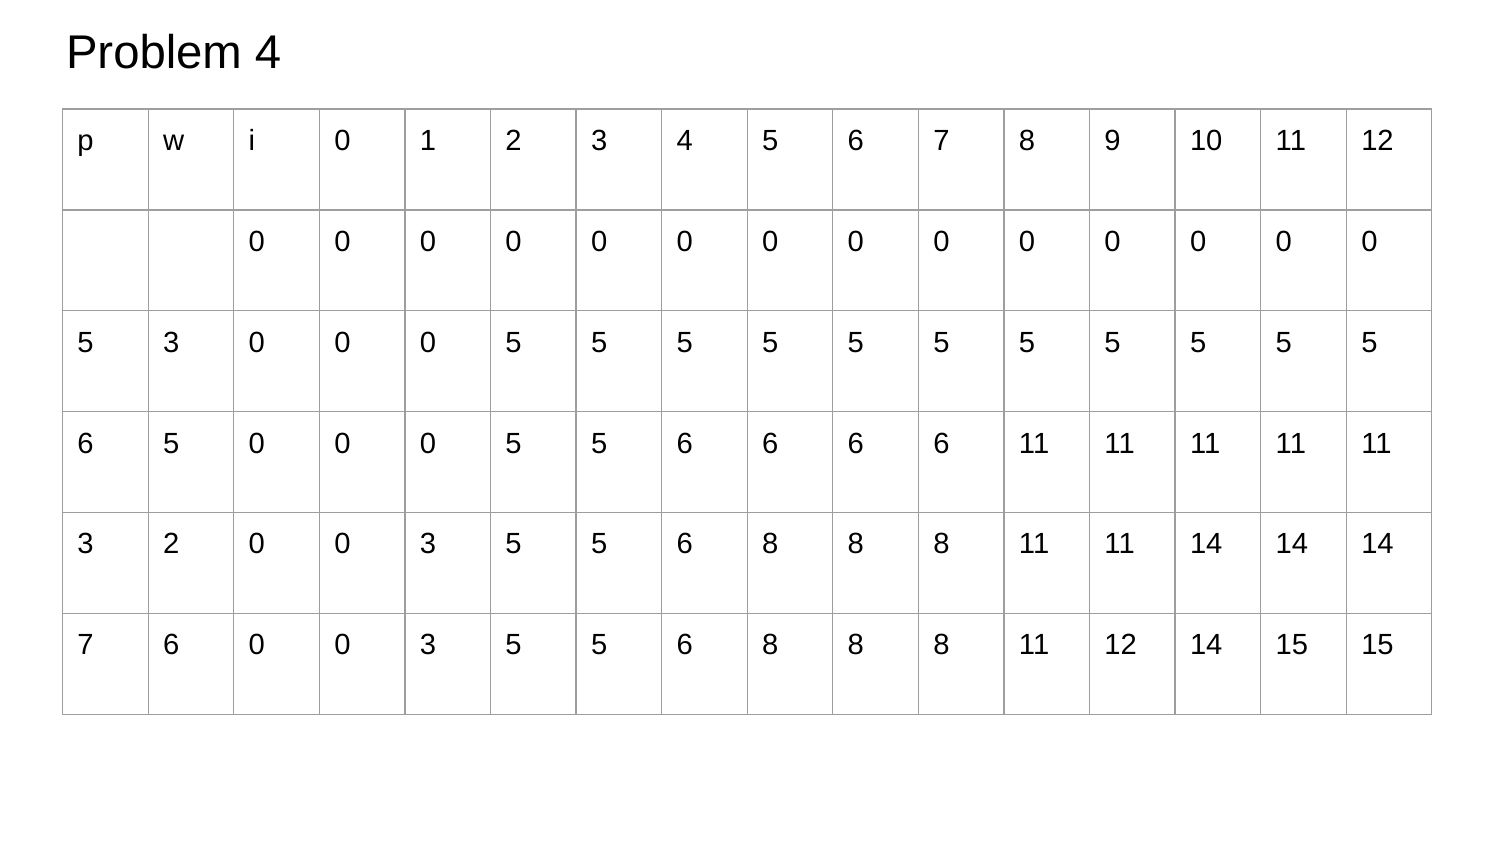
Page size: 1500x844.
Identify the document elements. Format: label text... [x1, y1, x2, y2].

table_cell 15 [1347, 614, 1431, 714]
table_header 7 [919, 110, 1003, 209]
table_cell 14 [1347, 513, 1431, 613]
table_cell 3 [406, 513, 490, 613]
table_cell 8 [833, 513, 918, 613]
table_cell 0 [577, 211, 661, 310]
table_cell 0 [234, 513, 319, 613]
table_header 12 [1347, 110, 1431, 209]
table_cell 5 [491, 412, 575, 512]
table_cell 0 [320, 211, 404, 310]
table_cell 5 [577, 311, 661, 411]
table_cell 5 [833, 311, 918, 411]
table_cell 3 [63, 513, 148, 613]
table_cell 0 [662, 211, 747, 310]
table_cell 5 [662, 311, 747, 411]
table_cell 5 [577, 614, 661, 714]
table_cell 3 [149, 311, 233, 411]
table_cell 0 [406, 311, 490, 411]
table_cell 5 [1005, 311, 1089, 411]
title Problem 4 [51, 10, 1449, 94]
table_cell 6 [149, 614, 233, 714]
table_cell 0 [234, 211, 319, 310]
table_cell 0 [1261, 211, 1346, 310]
table_cell 0 [919, 211, 1003, 310]
table_cell 12 [1090, 614, 1174, 714]
table_cell 0 [491, 211, 575, 310]
table_cell 0 [1176, 211, 1260, 310]
table_cell 0 [1347, 211, 1431, 310]
table_cell 8 [833, 614, 918, 714]
table_cell 11 [1005, 513, 1089, 613]
table_cell 3 [406, 614, 490, 714]
table_cell 5 [63, 311, 148, 411]
table_header 5 [748, 110, 832, 209]
table_cell 6 [662, 614, 747, 714]
table_header 0 [320, 110, 404, 209]
table_cell [149, 211, 233, 310]
table_cell 0 [406, 412, 490, 512]
table_cell 0 [1090, 211, 1174, 310]
table_cell 6 [662, 412, 747, 512]
table_cell 0 [234, 311, 319, 411]
table_cell 15 [1261, 614, 1346, 714]
table_cell 5 [1261, 311, 1346, 411]
table_cell 0 [320, 412, 404, 512]
table_cell 11 [1090, 412, 1174, 512]
table_cell 0 [320, 311, 404, 411]
table_header 10 [1176, 110, 1260, 209]
table_cell 0 [320, 513, 404, 613]
table_cell 5 [491, 614, 575, 714]
table_header w [149, 110, 233, 209]
table_cell 6 [662, 513, 747, 613]
table_header 6 [833, 110, 918, 209]
table_cell 5 [577, 412, 661, 512]
table_cell 6 [748, 412, 832, 512]
table_cell [63, 211, 148, 310]
table_cell 11 [1176, 412, 1260, 512]
table_cell 0 [748, 211, 832, 310]
table_cell 11 [1090, 513, 1174, 613]
table_cell 0 [234, 614, 319, 714]
table_cell 8 [748, 513, 832, 613]
table_cell 14 [1176, 513, 1260, 613]
table_cell 5 [748, 311, 832, 411]
table_cell 8 [748, 614, 832, 714]
table_cell 0 [406, 211, 490, 310]
table_cell 0 [833, 211, 918, 310]
table_cell 11 [1005, 412, 1089, 512]
table_header 9 [1090, 110, 1174, 209]
table_cell 8 [919, 513, 1003, 613]
table_cell 11 [1347, 412, 1431, 512]
table_cell 14 [1176, 614, 1260, 714]
table_cell 8 [919, 614, 1003, 714]
table_cell 0 [1005, 211, 1089, 310]
table_header 11 [1261, 110, 1346, 209]
table_header 1 [406, 110, 490, 209]
table_cell 5 [149, 412, 233, 512]
table_cell 11 [1005, 614, 1089, 714]
table_cell 0 [320, 614, 404, 714]
table_header p [63, 110, 148, 209]
table_cell 6 [833, 412, 918, 512]
table_cell 2 [149, 513, 233, 613]
table_cell 6 [919, 412, 1003, 512]
table_cell 11 [1261, 412, 1346, 512]
table_cell 5 [919, 311, 1003, 411]
table_cell 5 [1347, 311, 1431, 411]
table_cell 5 [491, 311, 575, 411]
table_cell 14 [1261, 513, 1346, 613]
table_header i [234, 110, 319, 209]
table_cell 5 [577, 513, 661, 613]
table_header 4 [662, 110, 747, 209]
table_cell 5 [1090, 311, 1174, 411]
table_cell 5 [491, 513, 575, 613]
table_header 2 [491, 110, 575, 209]
table_cell 5 [1176, 311, 1260, 411]
table_cell 7 [63, 614, 148, 714]
table_cell 0 [234, 412, 319, 512]
table_cell 6 [63, 412, 148, 512]
table_header 3 [577, 110, 661, 209]
table_header 8 [1005, 110, 1089, 209]
